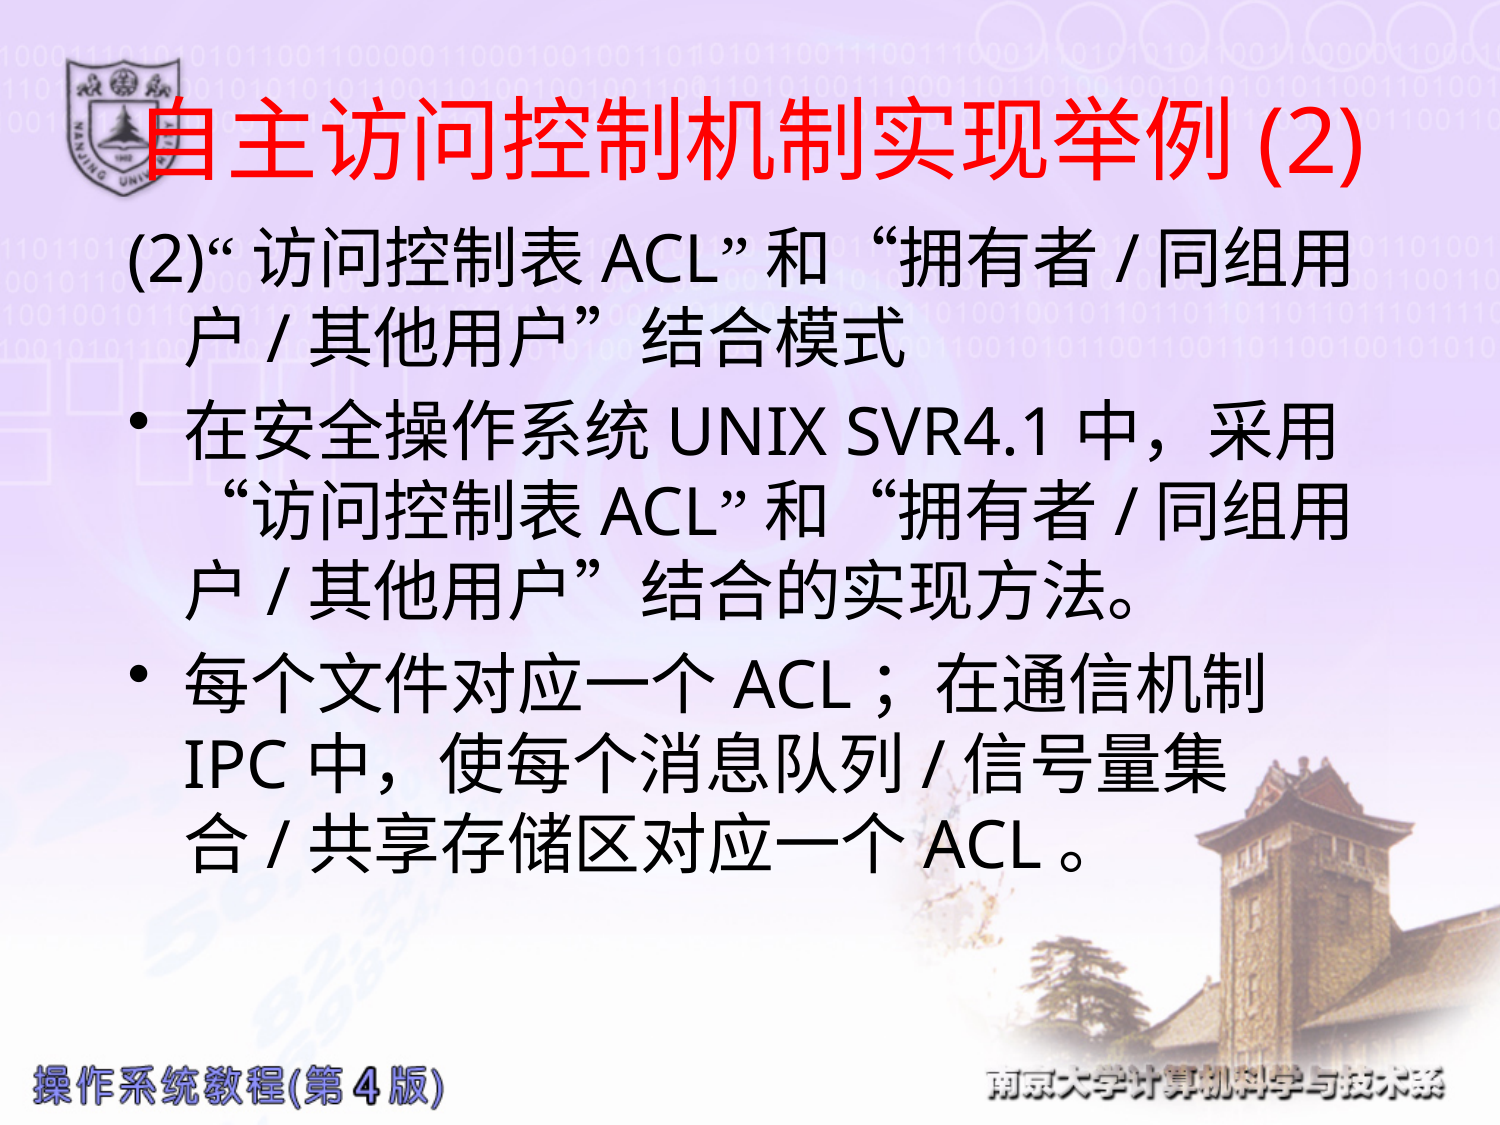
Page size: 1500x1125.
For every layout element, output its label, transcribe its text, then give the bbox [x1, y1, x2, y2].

title 自主访问控制机制实现举例(2) [112, 42, 1388, 208]
list (2)“访问控制表ACL”和“拥有者/同组用户/其他用户”结合模式 在安全操作系统UNIX SVR4.1中，采用“访问控制表ACL”和“拥有者/同组用户/其他用户”结合的实现方法。 每个文件对应一个ACL；在通信机制IPC中，使每个消息队列/信号量集合/共享存储区对应一个ACL。 [112, 208, 1388, 1071]
picture [0, 0, 1500, 1125]
